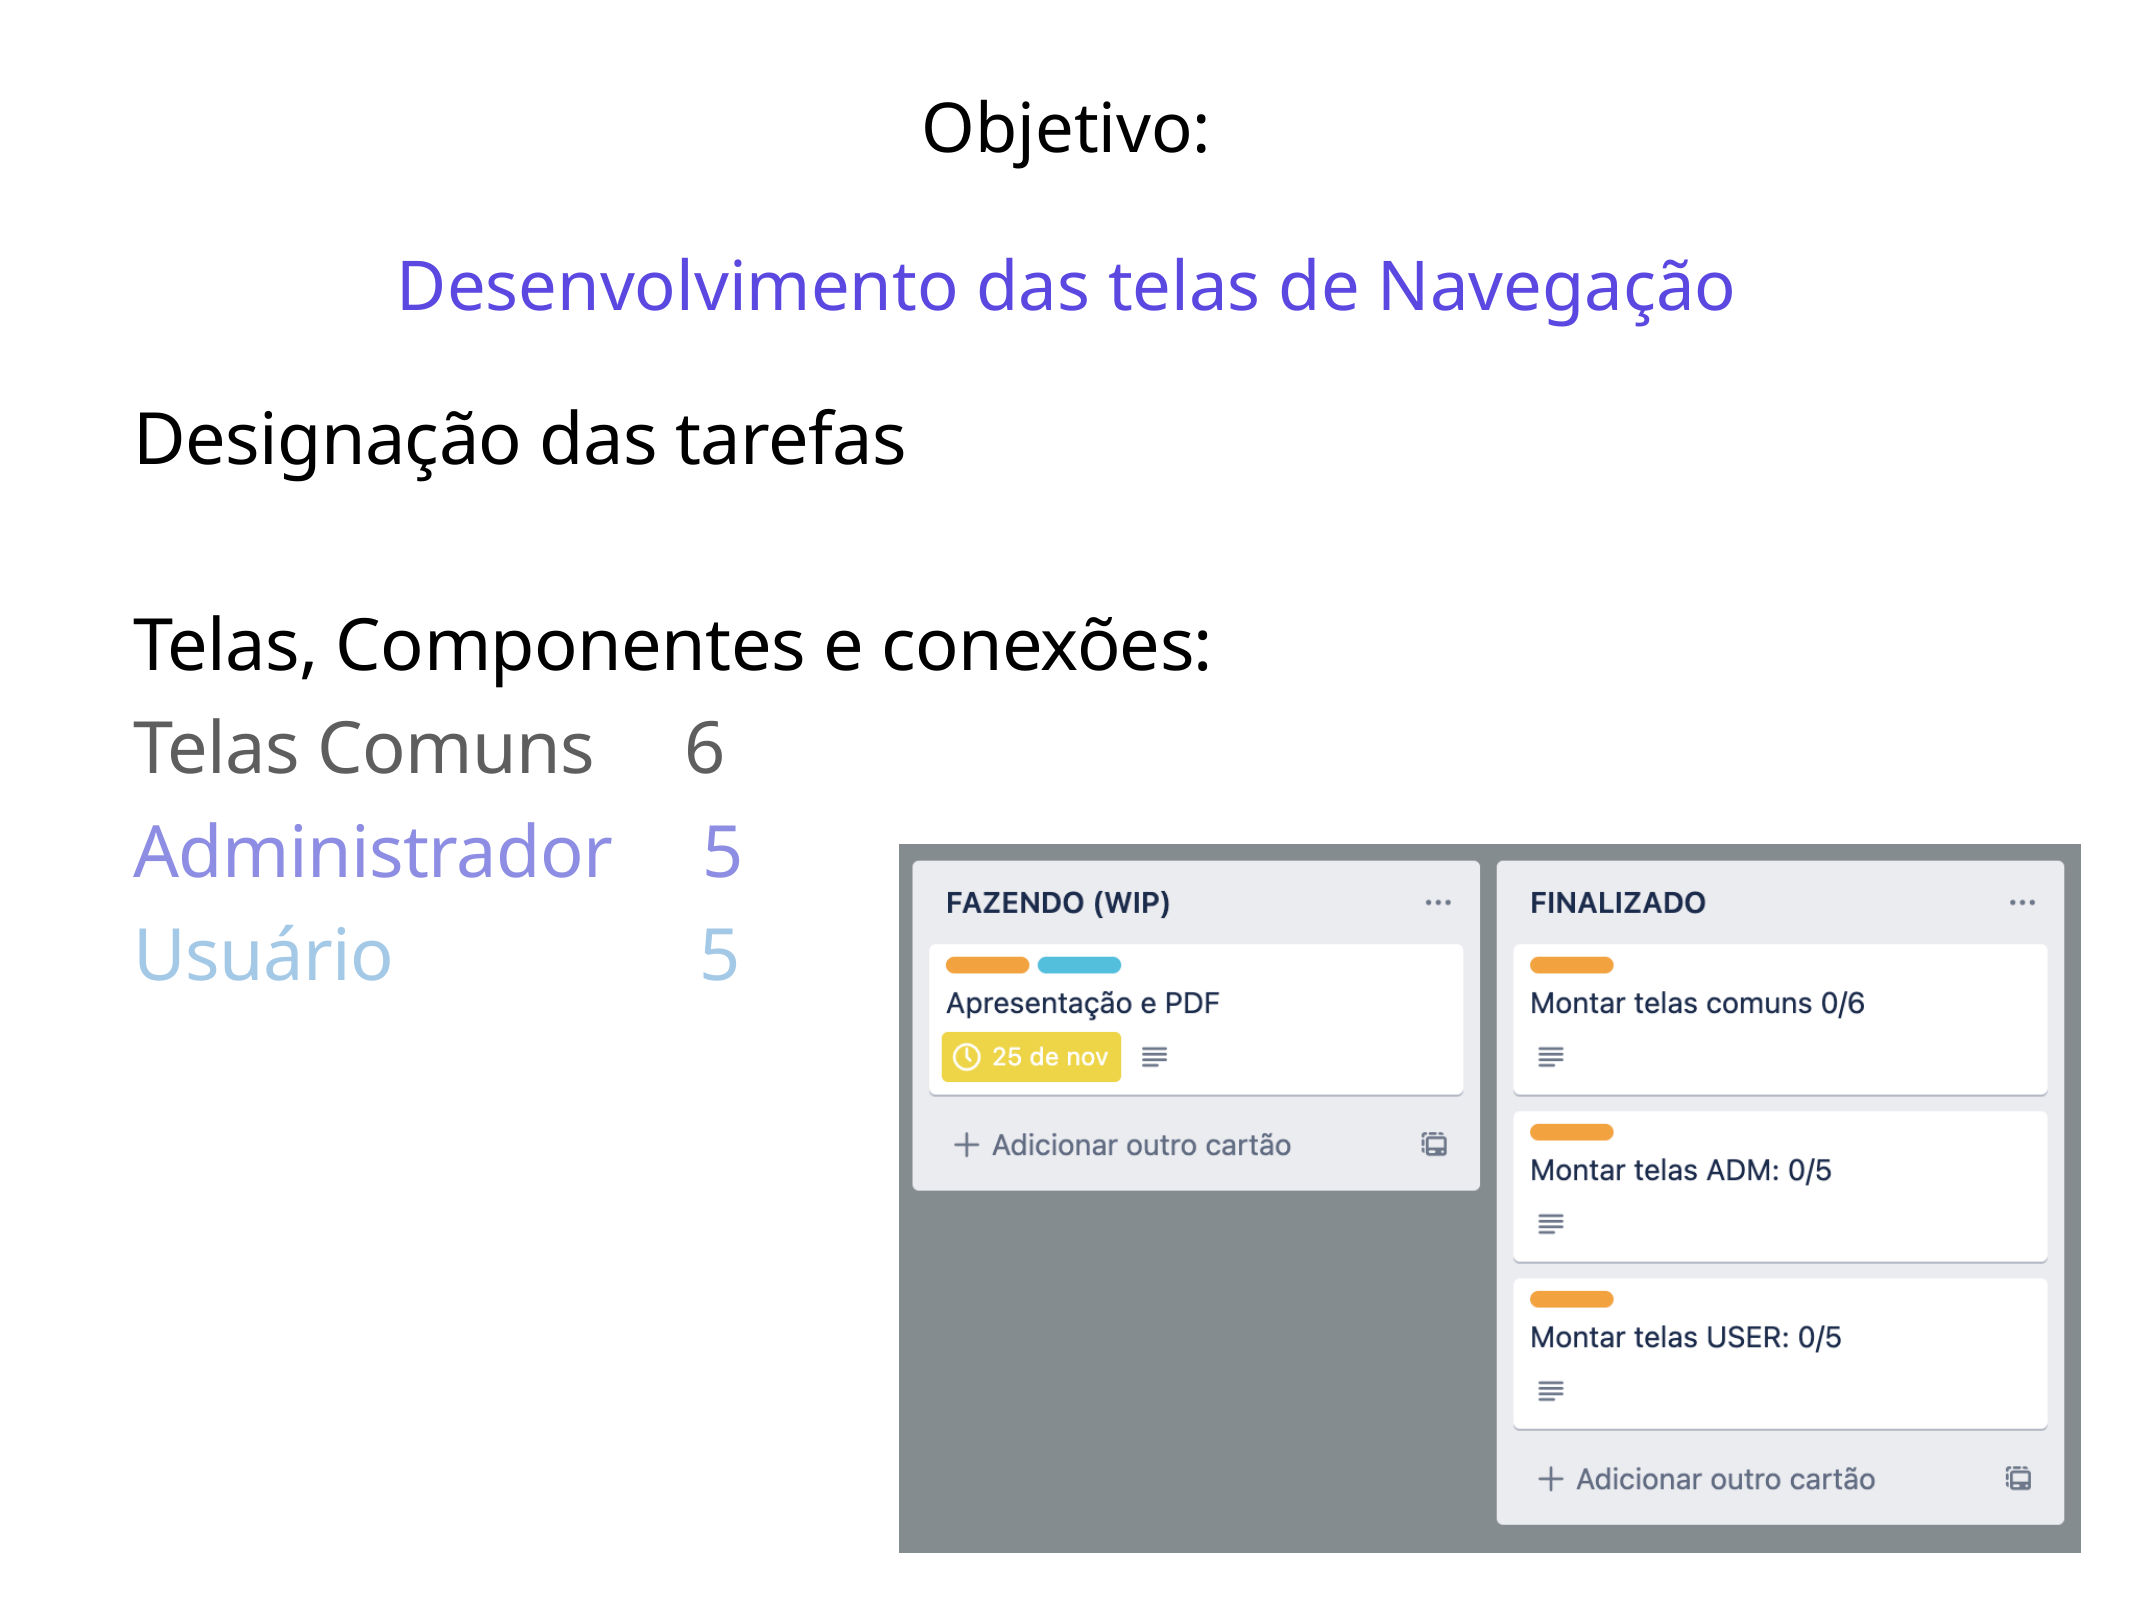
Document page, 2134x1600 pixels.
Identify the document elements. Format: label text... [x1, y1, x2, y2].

list Desenvolvimento das telas de Navegação [124, 263, 2009, 342]
title Objetivo: [124, 74, 2009, 263]
list Designação das tarefas Telas, Componentes e conexões: Telas Comuns 6 Administrador 5 Usuário 5 [124, 383, 1753, 1306]
picture [899, 843, 2081, 1553]
